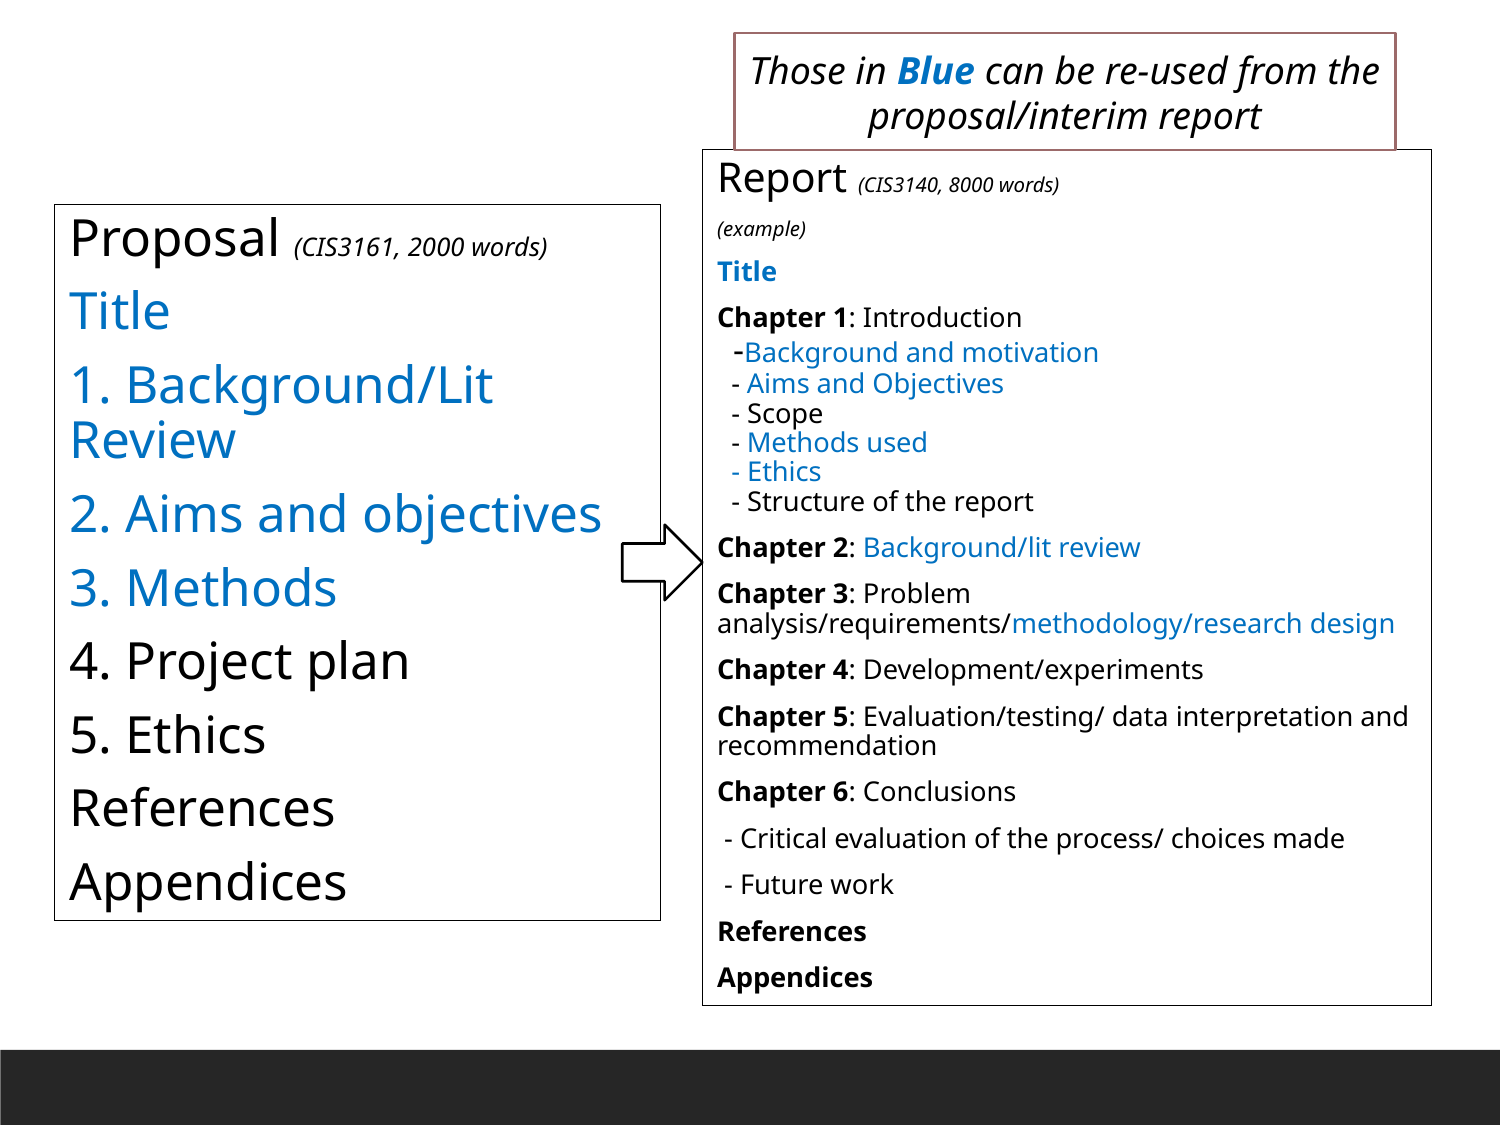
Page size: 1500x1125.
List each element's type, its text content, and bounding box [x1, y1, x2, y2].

text_box Report (CIS3140, 8000 words) (example) Title Chapter 1: Introduction -Background and motivation - Aims and Objectives - Scope - Methods used - Ethics - Structure of the report Chapter 2: Background/lit review Chapter 3: Problem analysis/requirements/methodology/research design Chapter 4: Development/experiments Chapter 5: Evaluation/testing/ data interpretation and recommendation Chapter 6: Conclusions - Critical evaluation of the process/ choices made - Future work References Appendices [702, 149, 1432, 1006]
text_box Those in Blue can be re-used from the proposal/interim report [733, 32, 1397, 151]
text_box Proposal (CIS3161, 2000 words) Title 1. Background/Lit Review 2. Aims and objectives 3. Methods 4. Project plan 5. Ethics References Appendices [54, 204, 661, 921]
text_box [620, 523, 704, 602]
